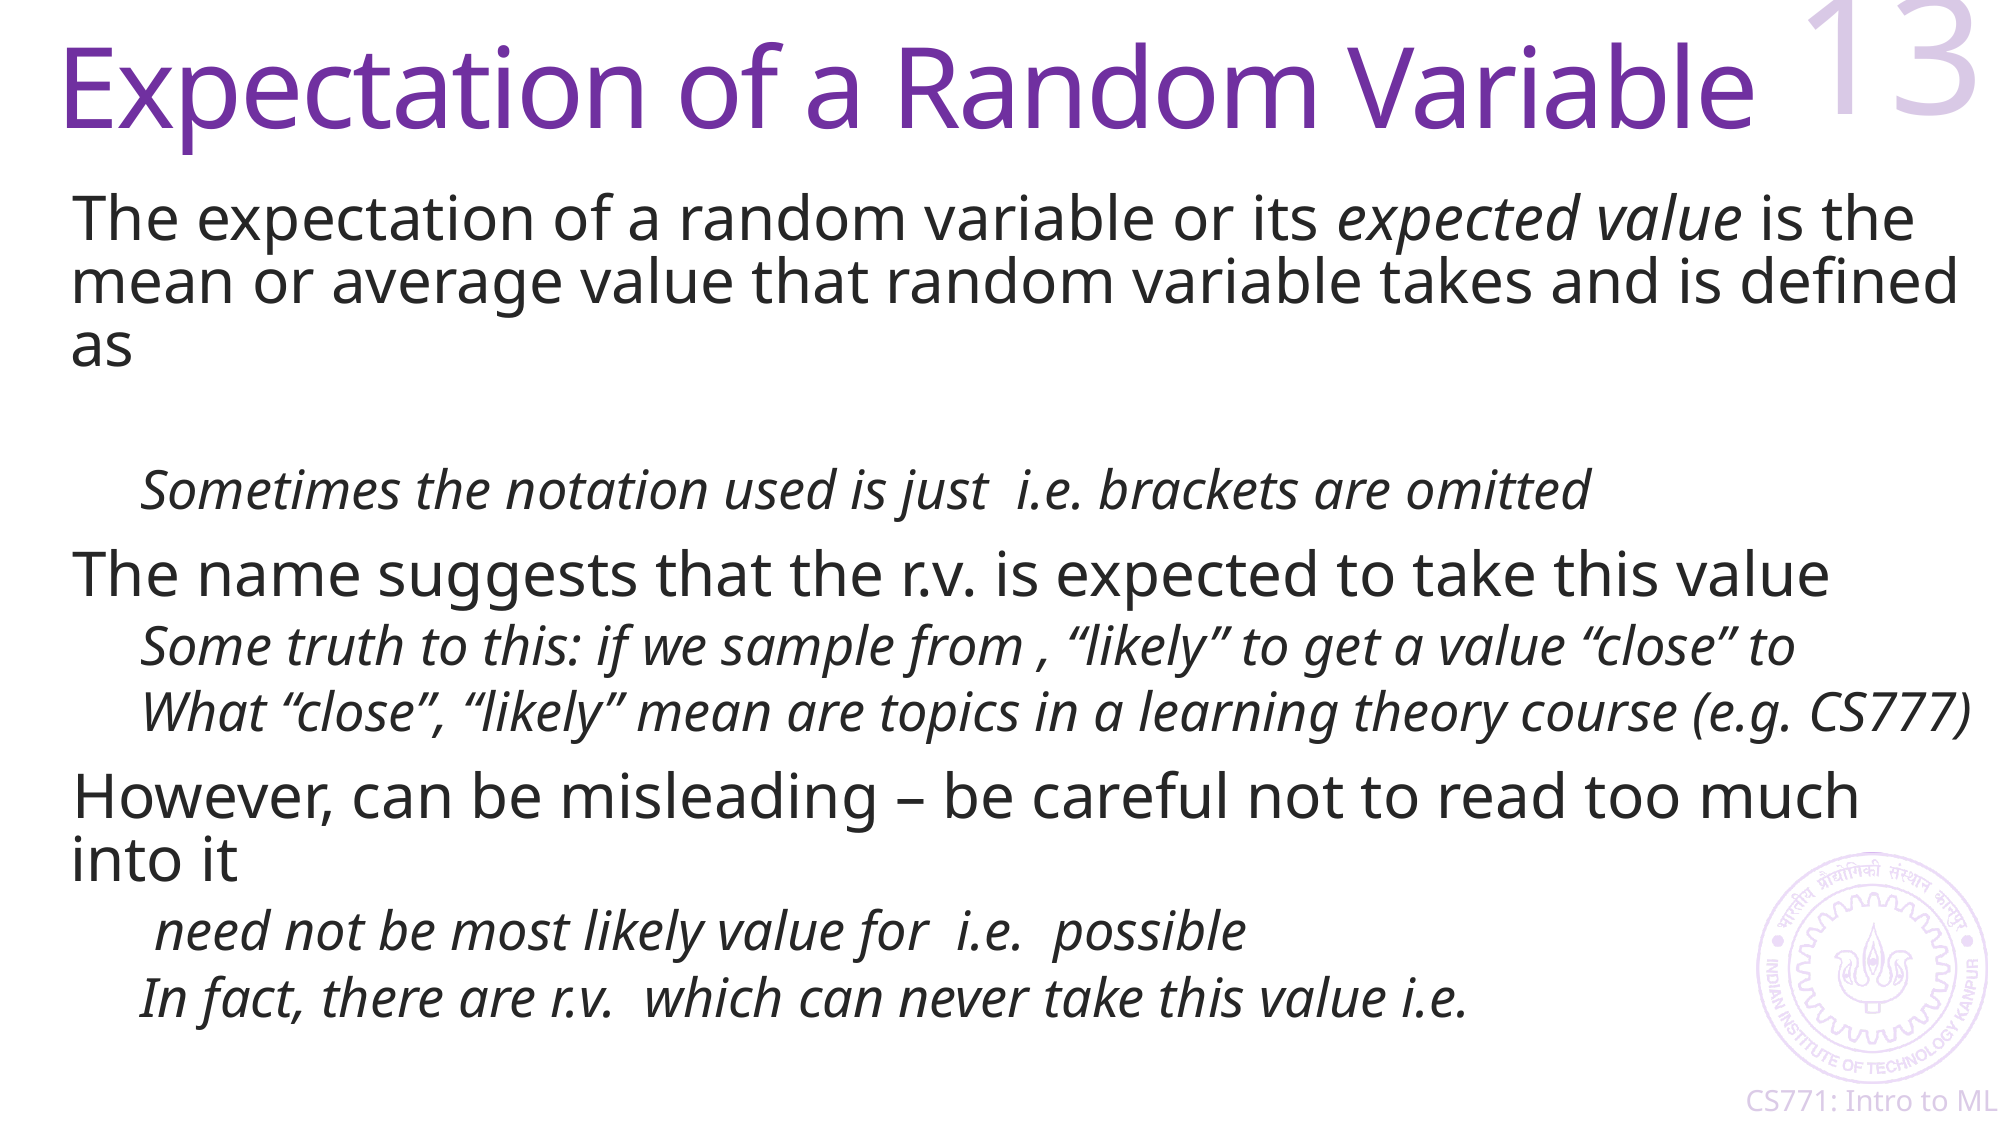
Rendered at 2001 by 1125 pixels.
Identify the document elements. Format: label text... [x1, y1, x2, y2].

slide_number 13 [1520, 6, 2000, 183]
title Expectation of a Random Variable [41, 5, 1945, 183]
